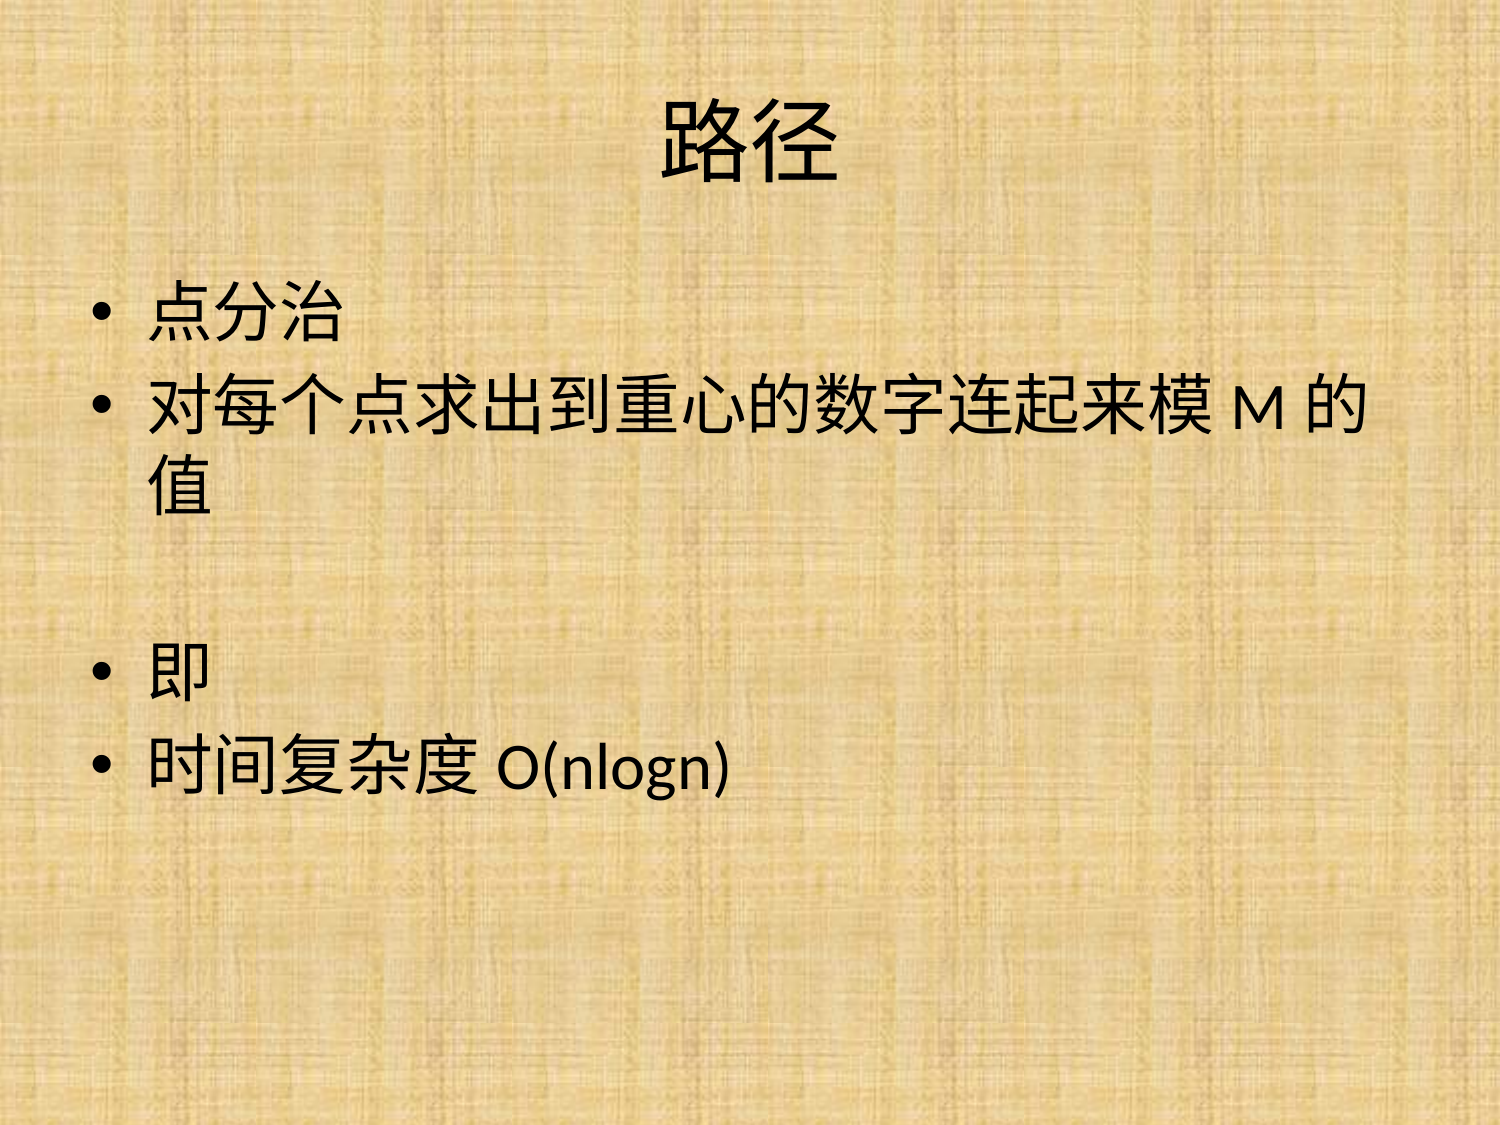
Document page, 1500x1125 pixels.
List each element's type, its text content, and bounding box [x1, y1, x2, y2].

picture [0, 0, 1500, 1125]
title 路径 [75, 45, 1425, 233]
